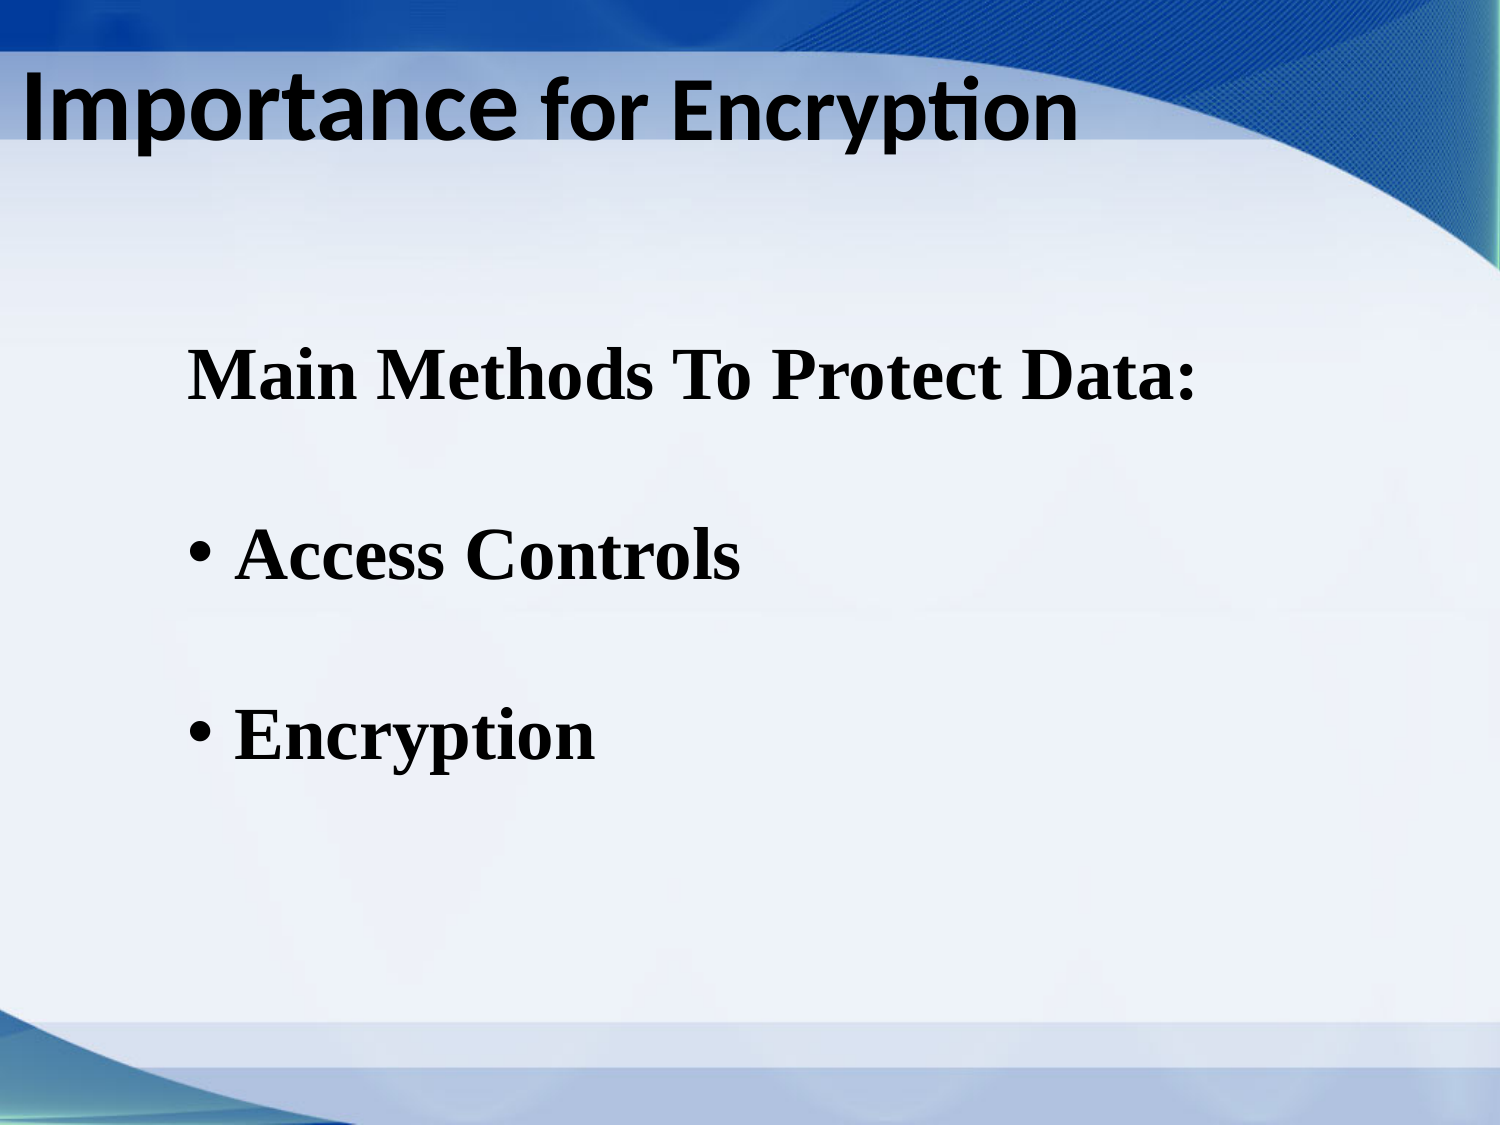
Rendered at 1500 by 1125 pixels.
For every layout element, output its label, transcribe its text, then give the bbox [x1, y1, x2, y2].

picture [0, 0, 1500, 1125]
text_box Main Methods To Protect Data: Access Controls Encryption [187, 324, 1225, 775]
text_box Importance for Encryption [0, 29, 1102, 150]
